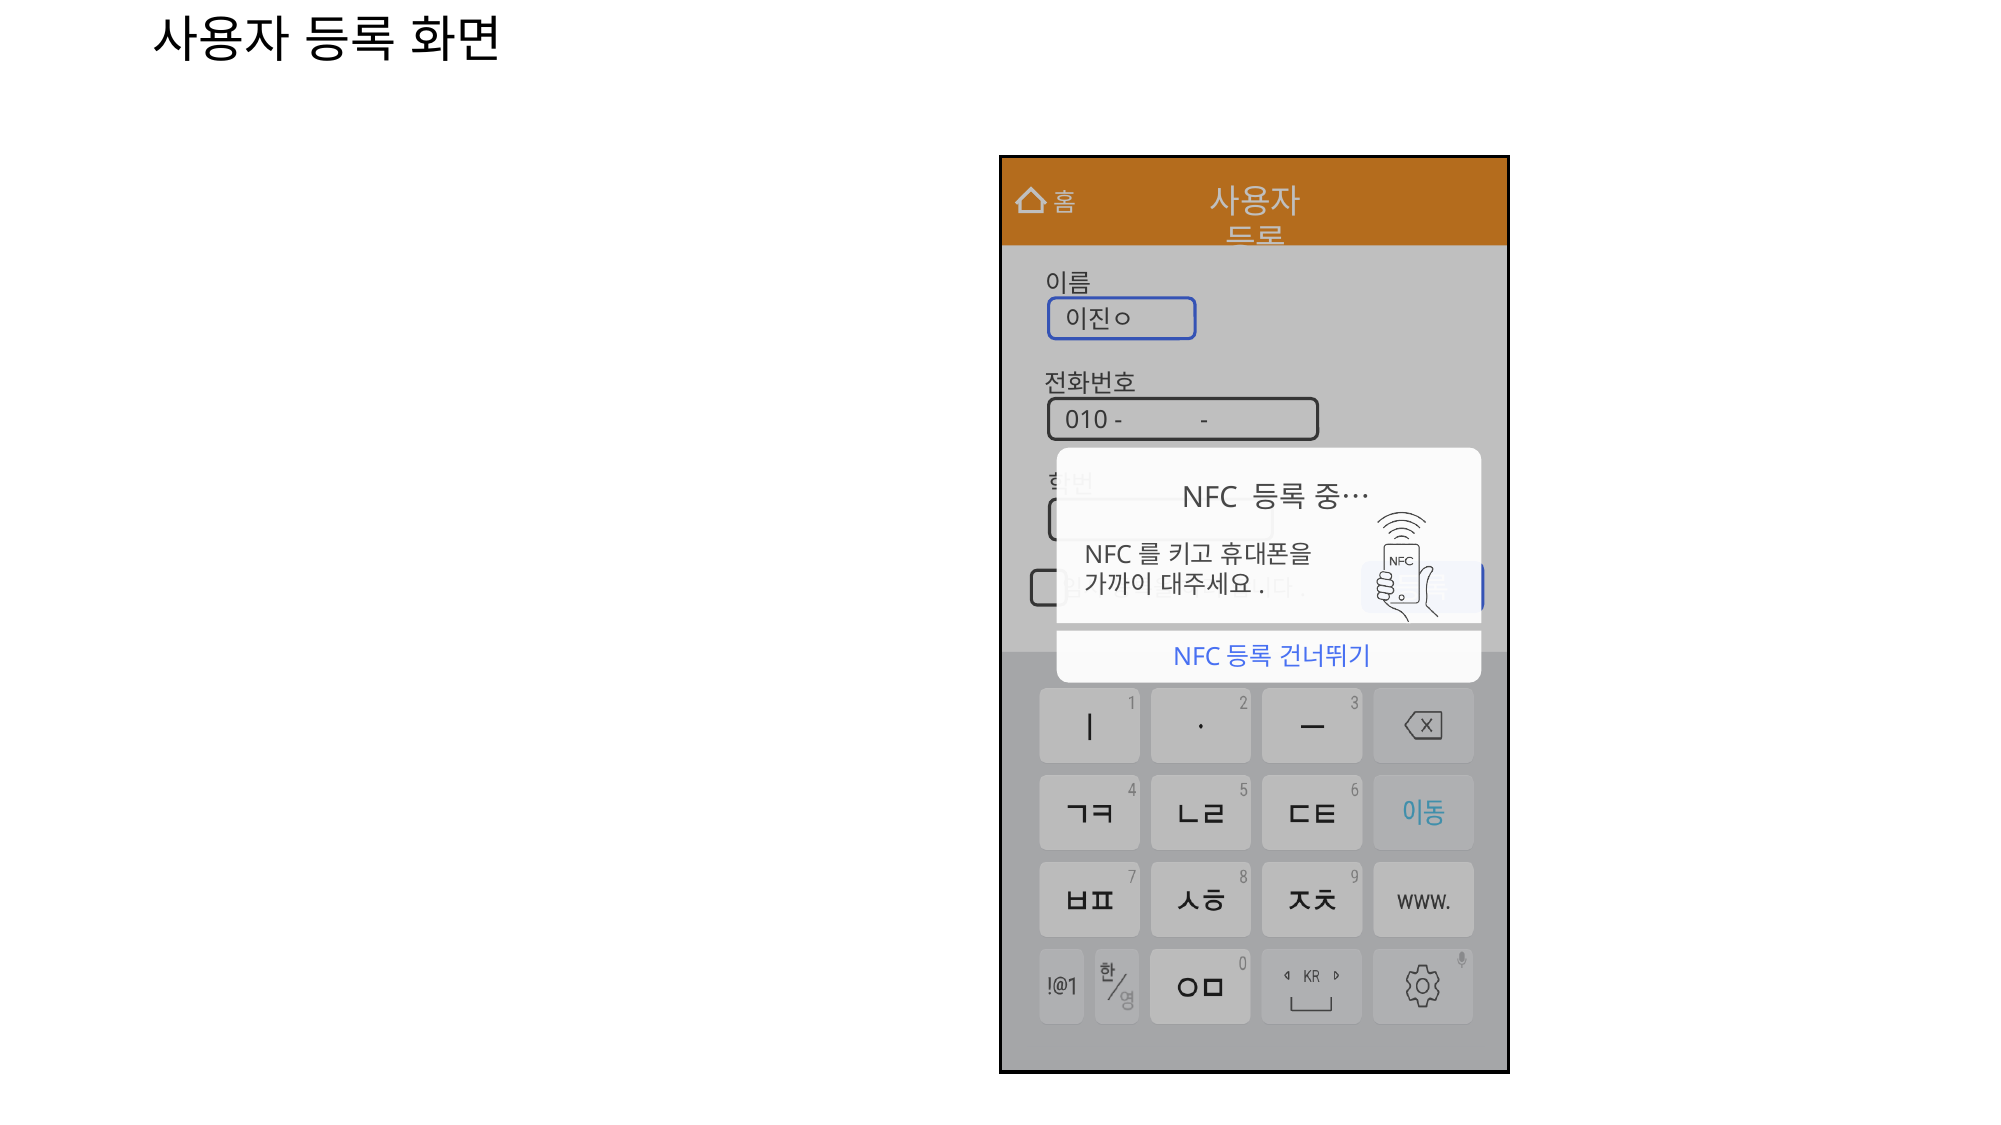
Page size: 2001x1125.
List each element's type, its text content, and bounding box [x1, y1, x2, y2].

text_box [1019, 179, 1098, 225]
title 사용자 등록 화면 [137, 2, 1863, 80]
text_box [1033, 259, 1195, 339]
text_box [1033, 360, 1318, 440]
text_box [1055, 629, 1483, 679]
text_box [1055, 446, 1483, 625]
text_box NFC를 키고 휴대폰을 가까이 대주세요. [1069, 530, 1328, 606]
text_box [999, 156, 1509, 1073]
picture [1027, 679, 1485, 1047]
text_box NFC 등록 중… [1273, 470, 1386, 521]
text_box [1034, 461, 1273, 540]
picture [1344, 510, 1463, 627]
text_box NFC등록 건너뛰기 [1158, 633, 1387, 679]
